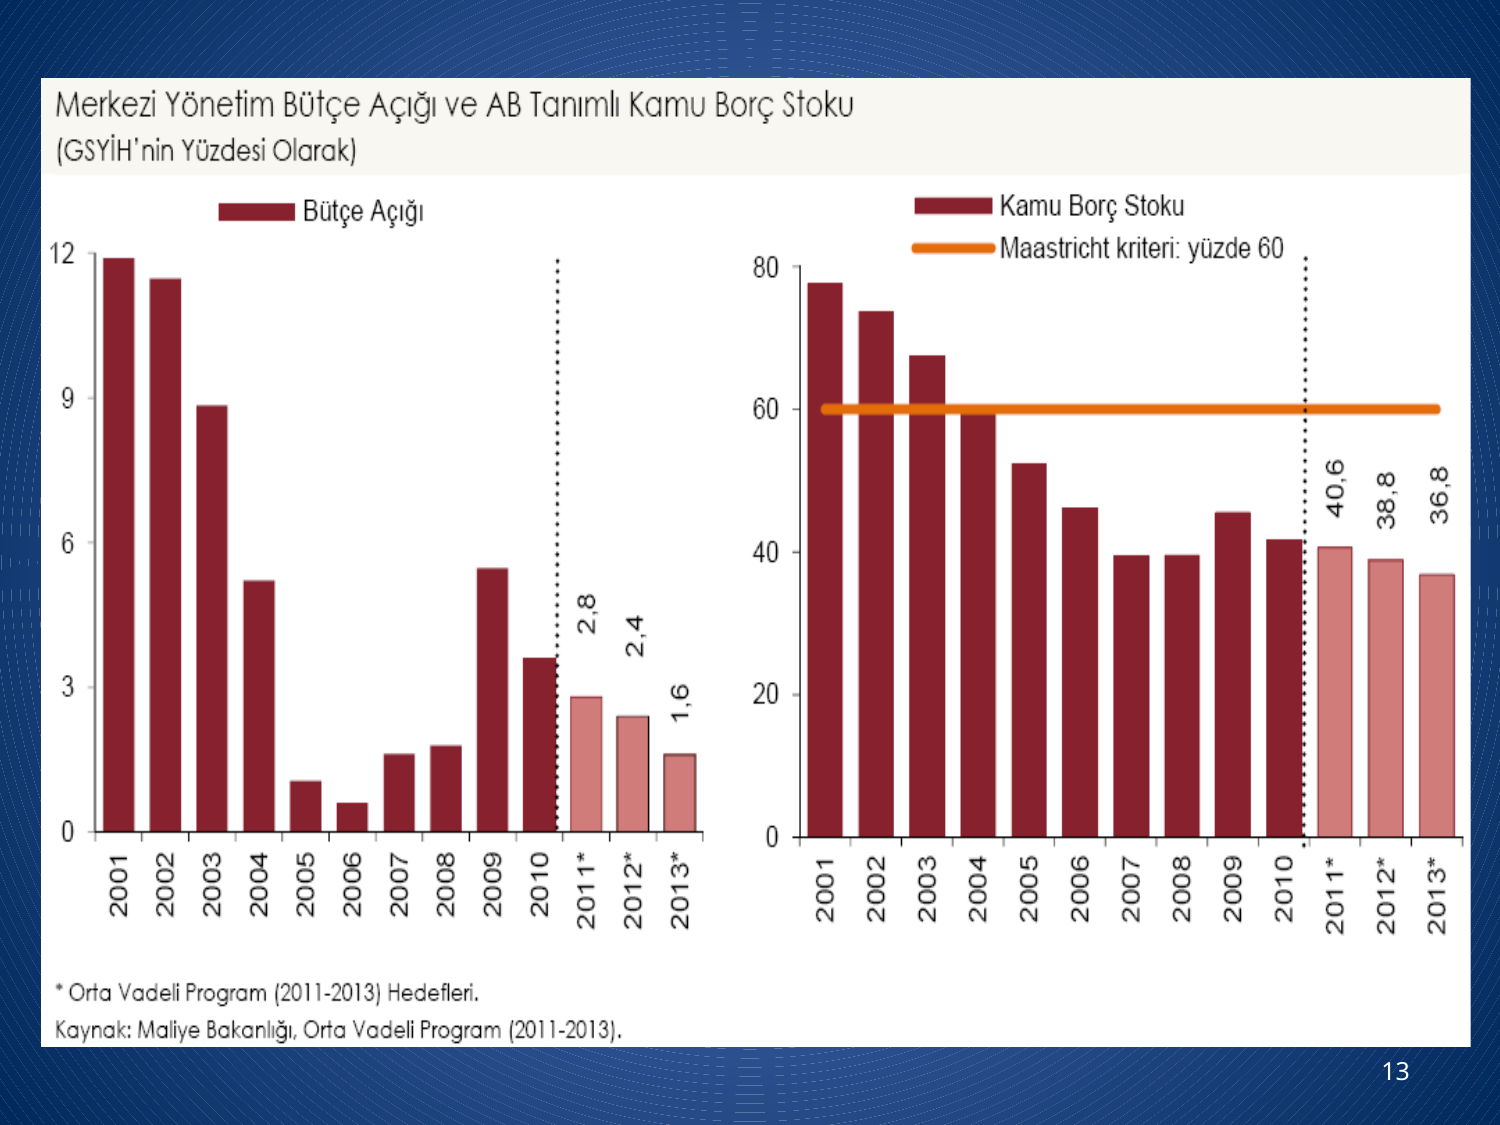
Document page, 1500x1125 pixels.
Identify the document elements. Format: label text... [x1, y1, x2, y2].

slide_number 13 [1074, 1054, 1425, 1103]
picture [40, 77, 1471, 1048]
